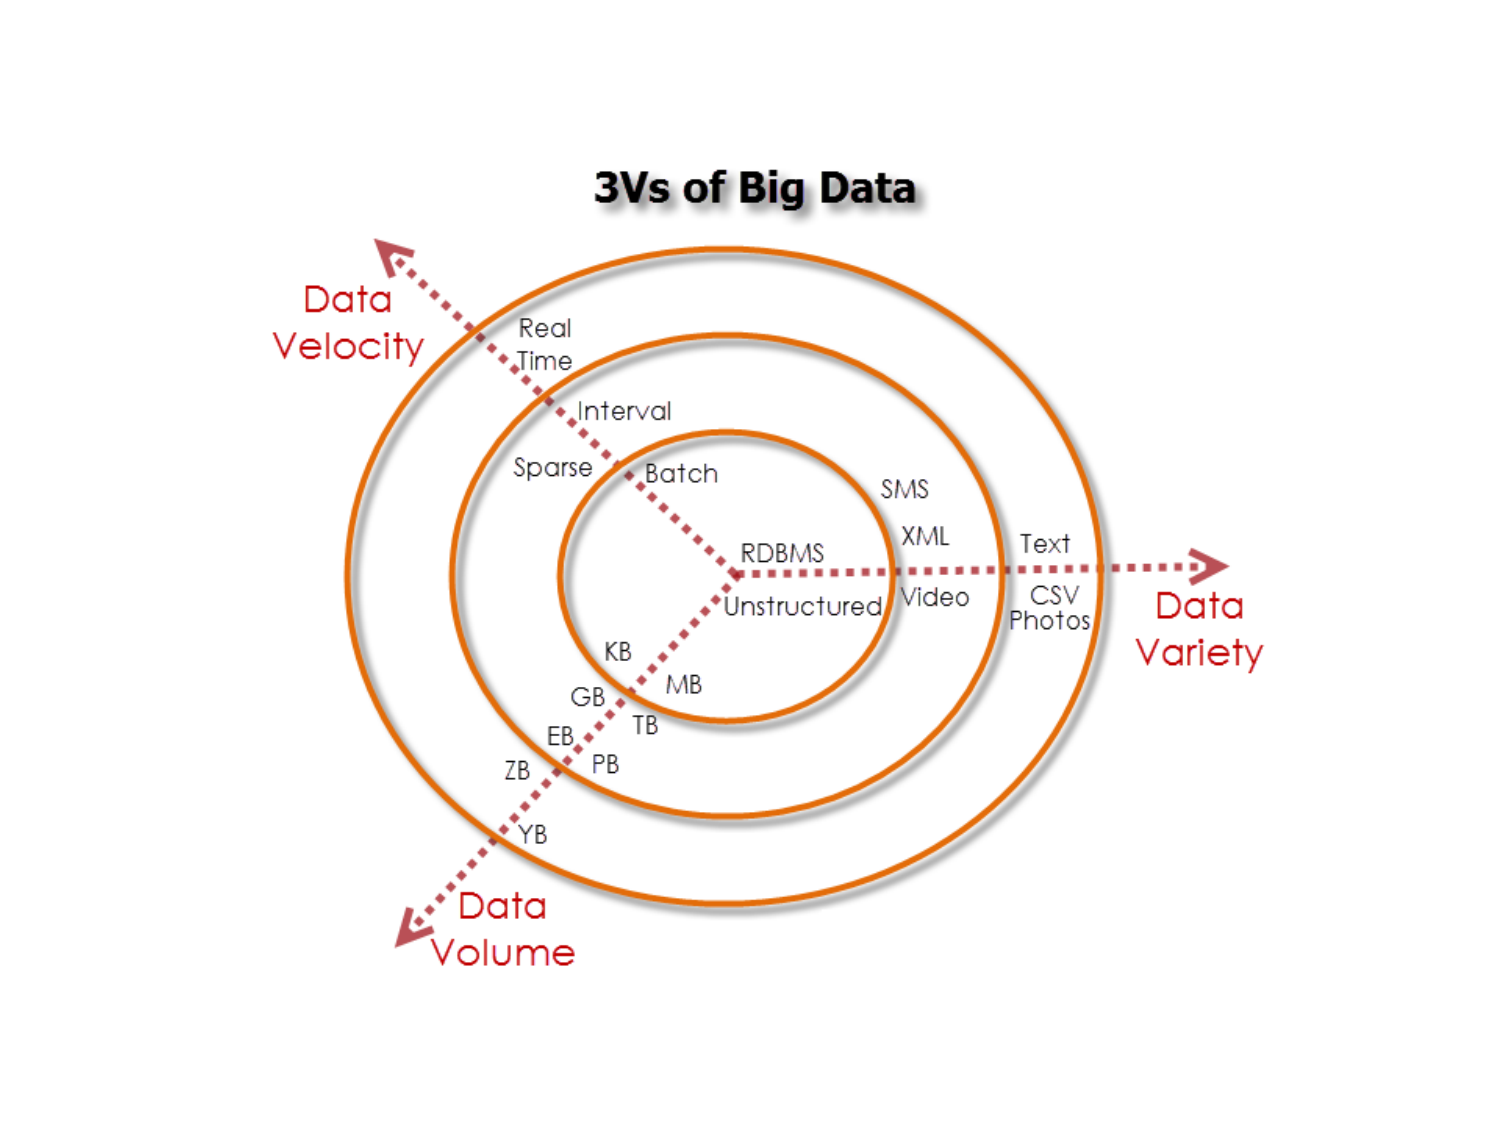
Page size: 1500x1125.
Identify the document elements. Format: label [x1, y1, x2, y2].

picture [230, 141, 1269, 984]
